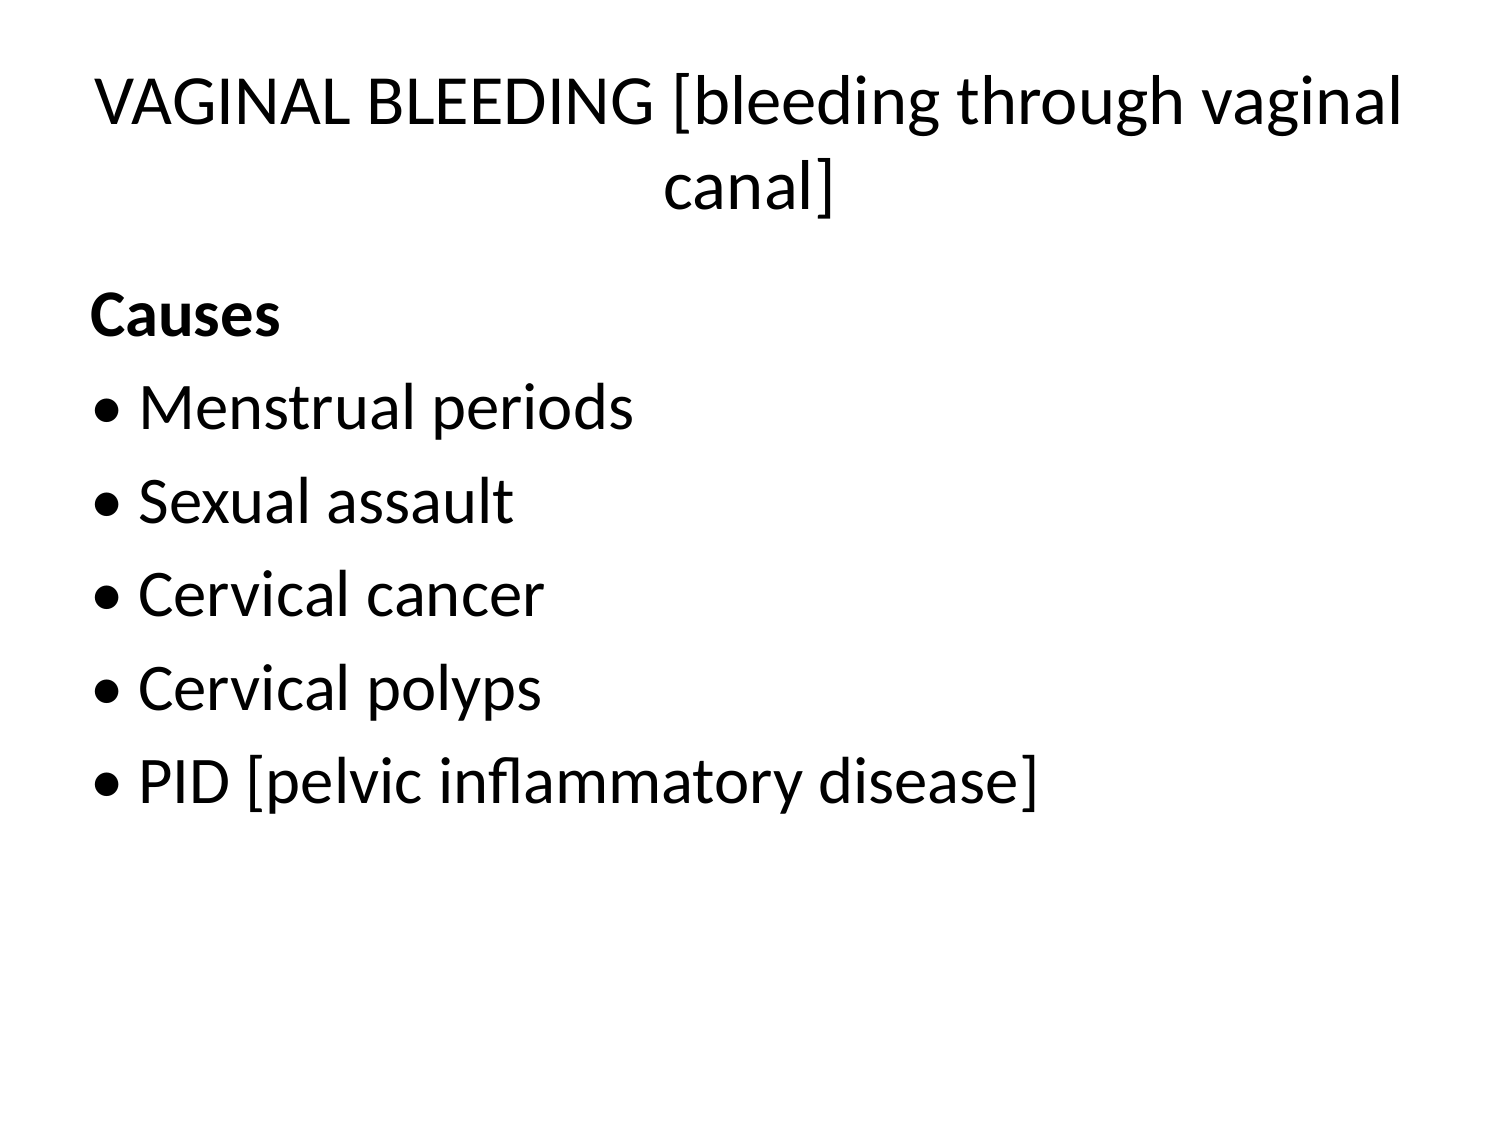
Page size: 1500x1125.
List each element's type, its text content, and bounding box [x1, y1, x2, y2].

title VAGINAL BLEEDING [bleeding through vaginal canal] [75, 45, 1425, 233]
list Causes • Menstrual periods • Sexual assault • Cervical cancer • Cervical polyps • PID [pelvic inflammatory disease] [75, 262, 1425, 1005]
